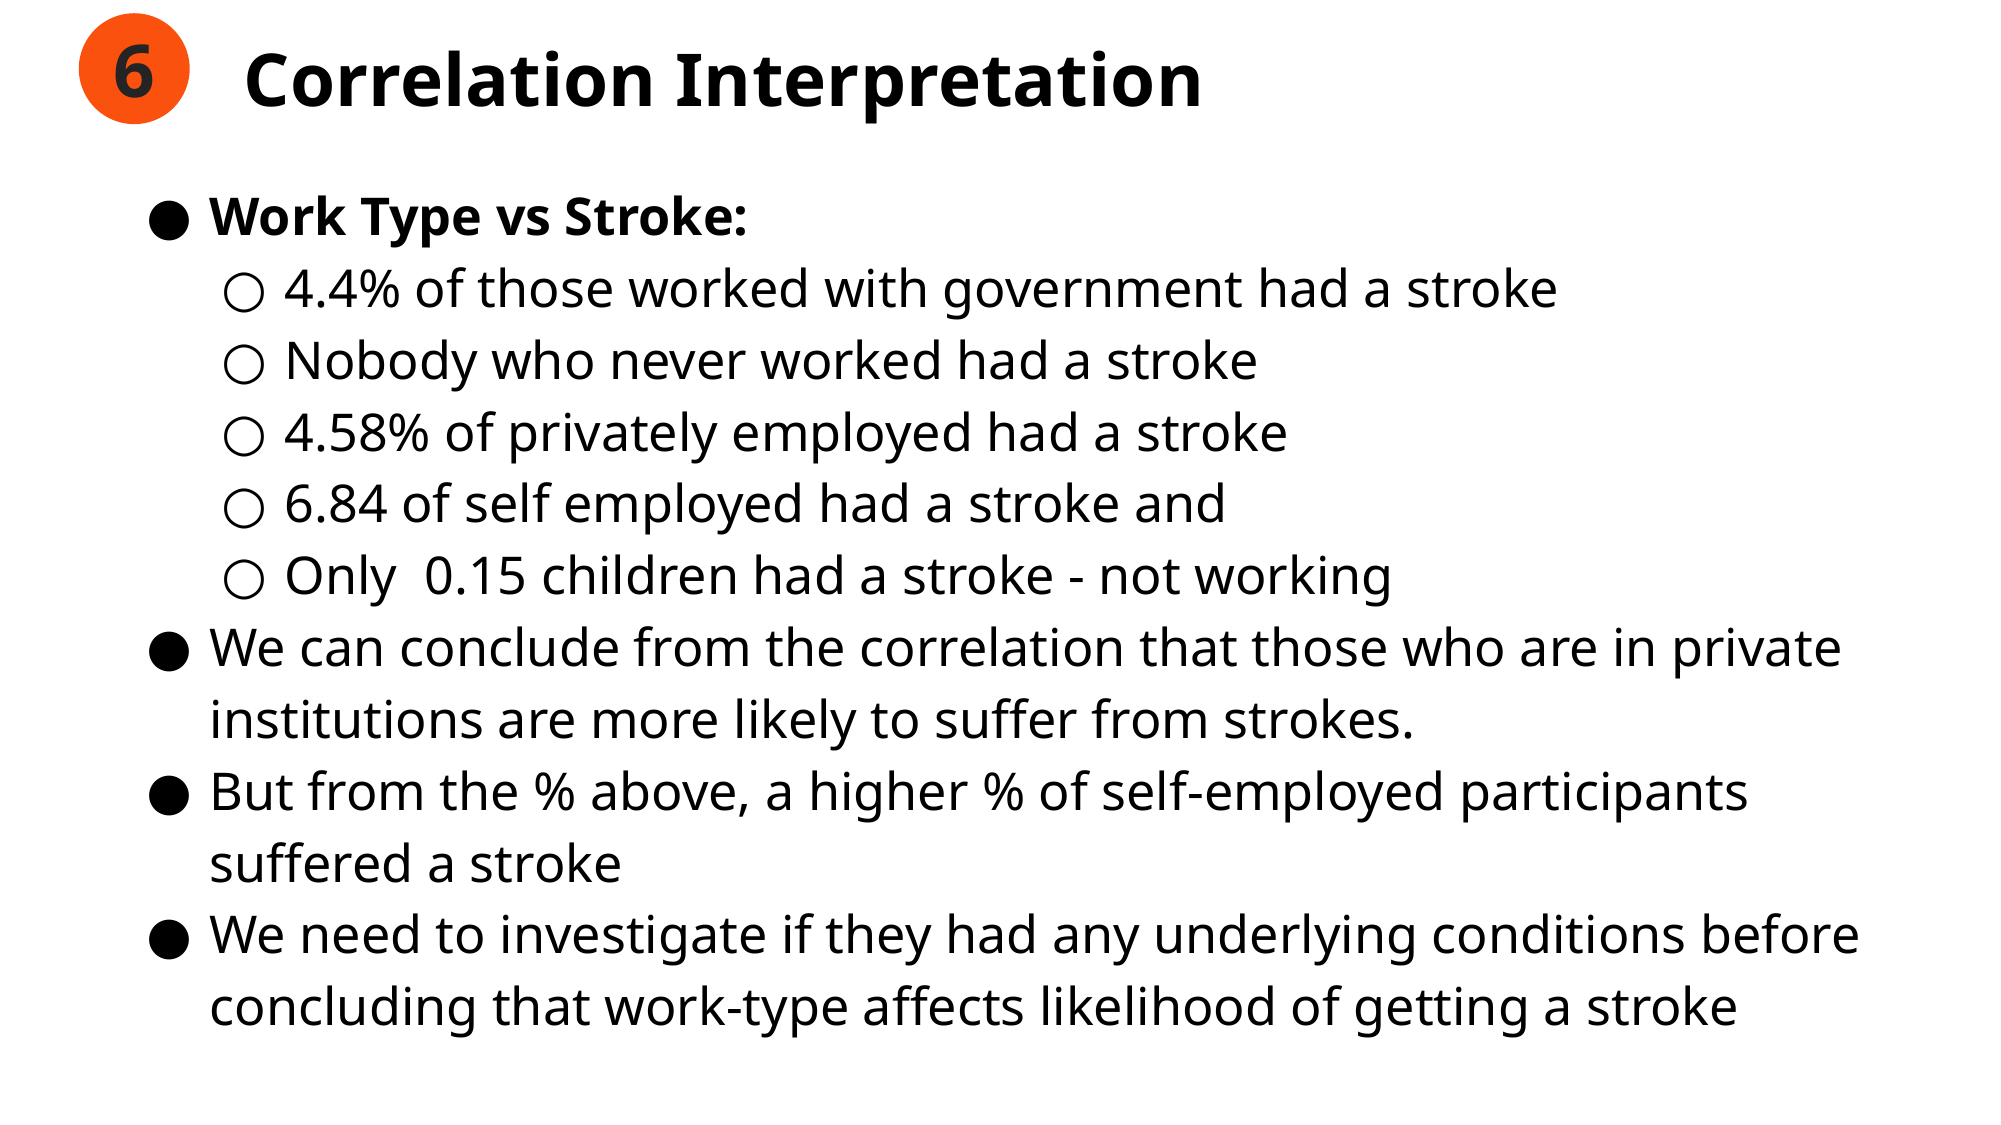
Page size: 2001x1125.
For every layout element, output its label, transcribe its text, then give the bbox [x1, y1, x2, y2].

list Work Type vs Stroke: 4.4% of those worked with government had a stroke Nobody who never worked had a stroke 4.58% of privately employed had a stroke 6.84 of self employed had a stroke and Only 0.15 children had a stroke - not working We can conclude from the correlation that those who are in private institutions are more likely to suffer from strokes. But from the % above, a higher % of self-employed participants suffered a stroke We need to investigate if they had any underlying conditions before concluding that work-type affects likelihood of getting a stroke [119, 166, 1902, 1125]
text_box 6 [79, 13, 189, 124]
title Correlation Interpretation [228, 14, 1570, 152]
